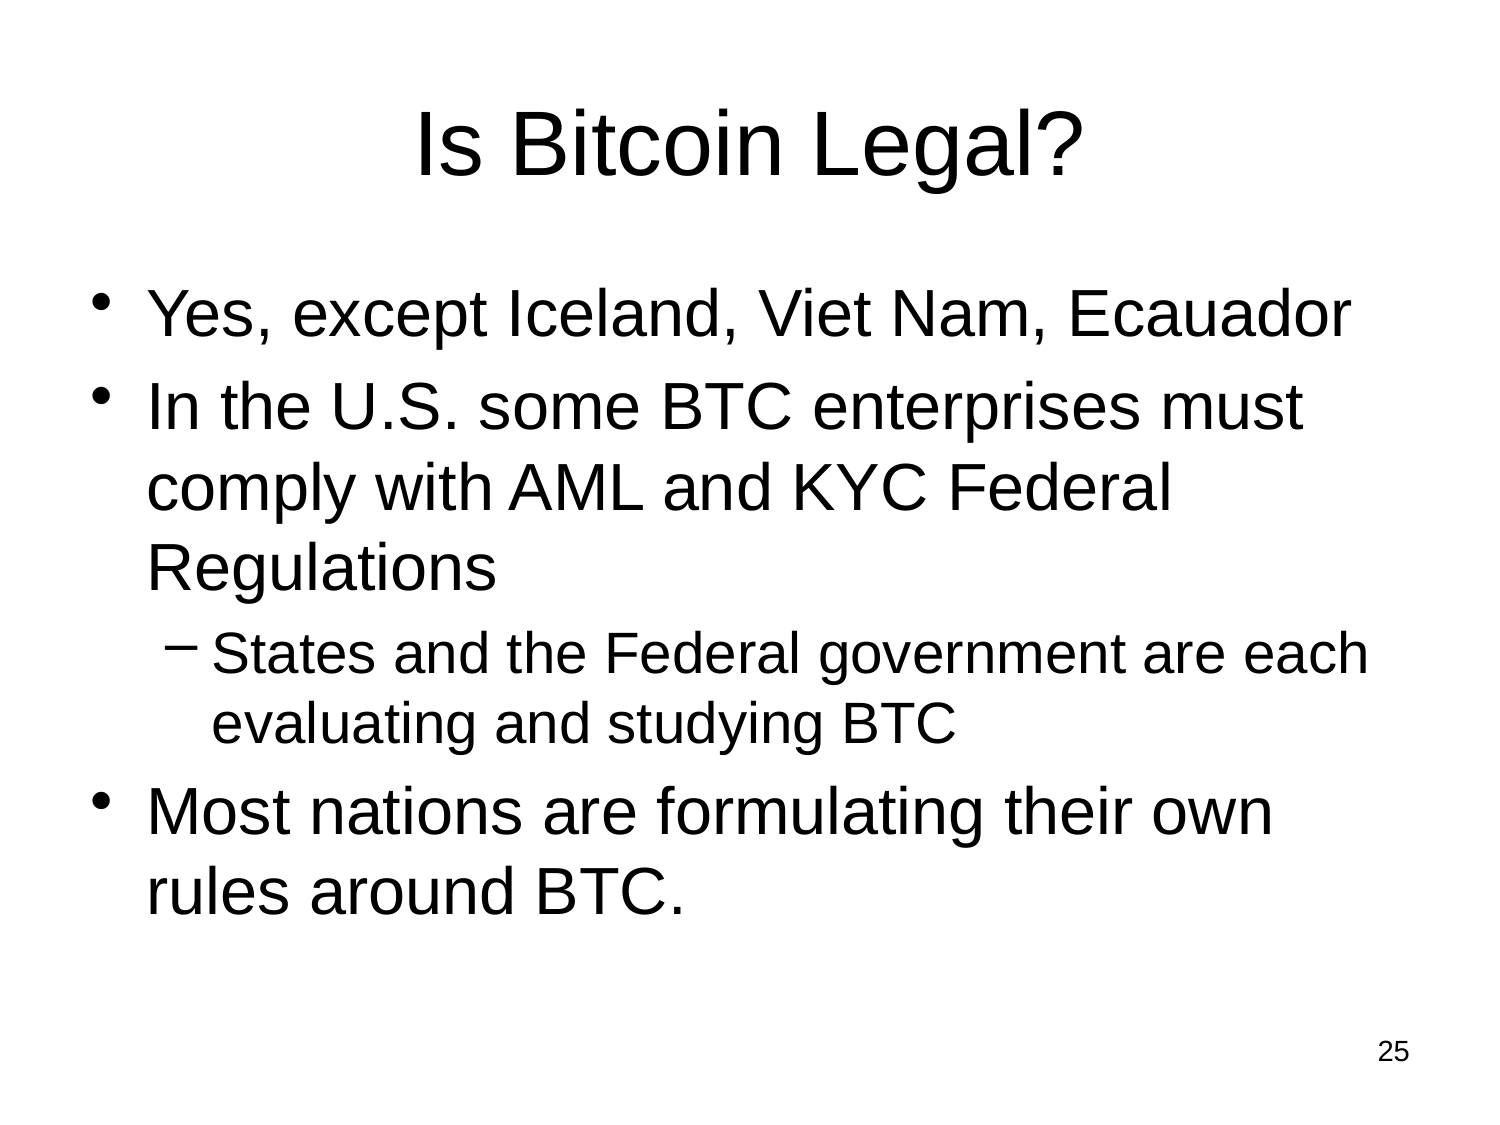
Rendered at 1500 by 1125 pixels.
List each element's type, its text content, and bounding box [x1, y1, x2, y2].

slide_number 25 [1074, 1024, 1425, 1103]
title Is Bitcoin Legal? [75, 45, 1425, 233]
list Yes, except Iceland, Viet Nam, Ecauador In the U.S. some BTC enterprises must comply with AML and KYC Federal Regulations States and the Federal government are each evaluating and studying BTC Most nations are formulating their own rules around BTC. [75, 262, 1425, 1005]
